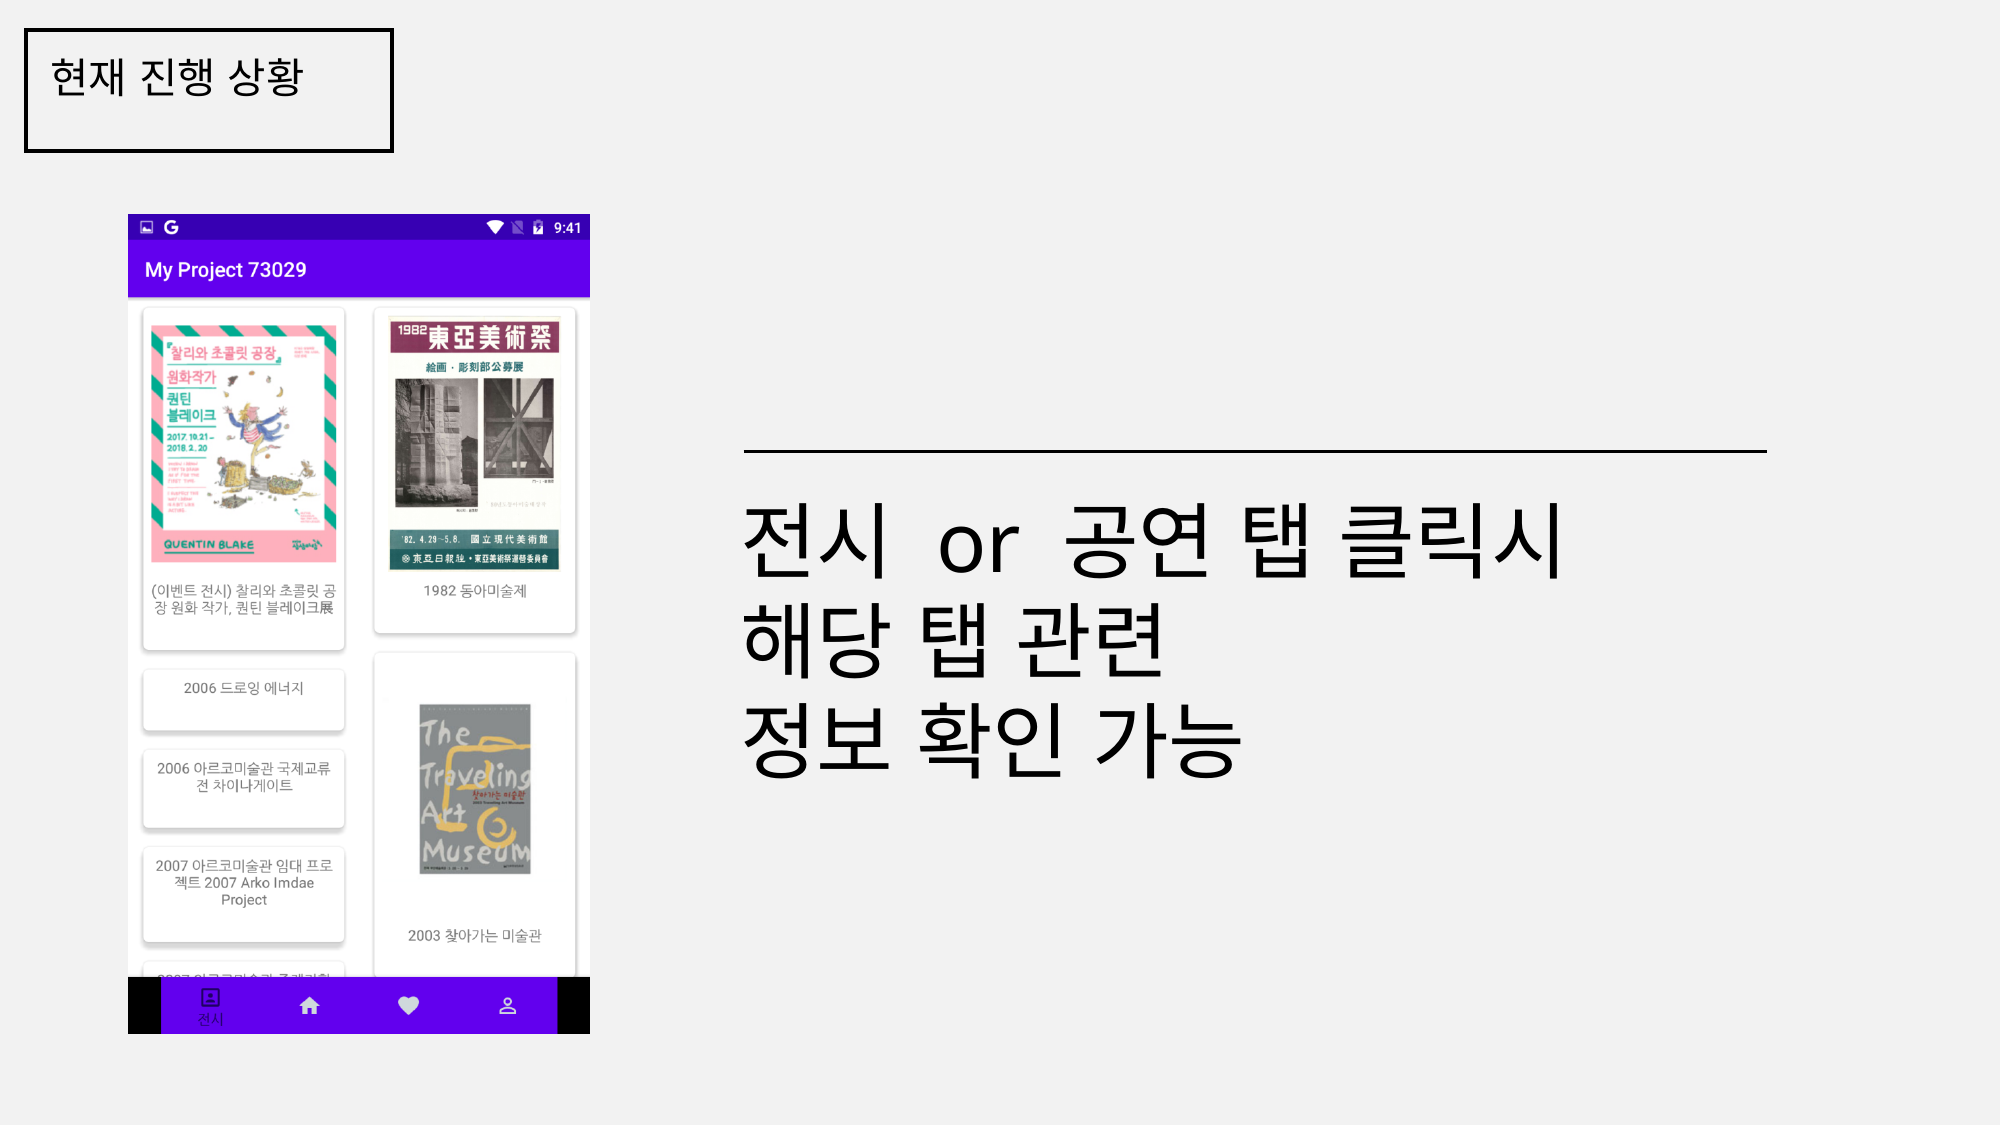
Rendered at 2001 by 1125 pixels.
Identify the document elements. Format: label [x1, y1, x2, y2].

text_box [26, 29, 392, 152]
text_box [725, 451, 1786, 801]
picture [128, 214, 590, 1034]
